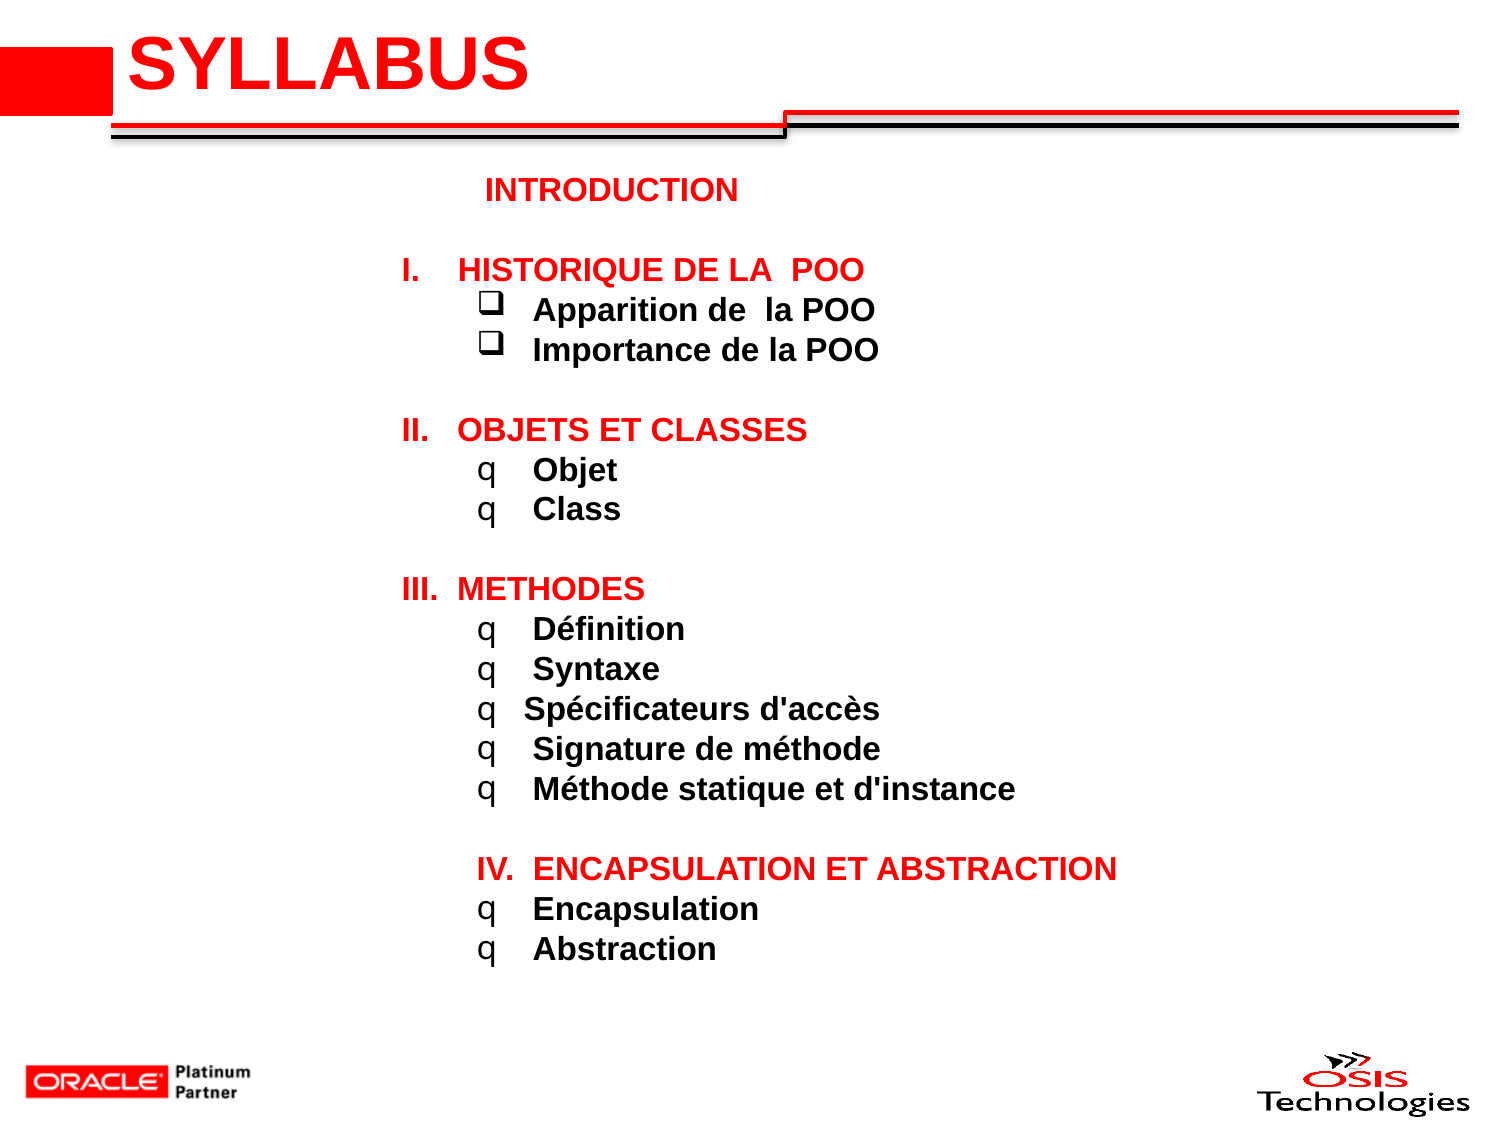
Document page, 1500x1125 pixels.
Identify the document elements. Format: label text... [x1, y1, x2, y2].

picture [10, 1049, 266, 1116]
title SYLLABUS [112, 7, 1459, 114]
picture [1257, 1052, 1471, 1117]
text_box INTRODUCTION HISTORIQUE DE LA POO Apparition de la POO Importance de la POO II. OBJETS ET CLASSES Objet Class III. METHODES Définition Syntaxe Spécificateurs d'accès Signature de méthode Méthode statique et d'instance IV. ENCAPSULATION ET ABSTRACTION Encapsulation Abstraction [386, 160, 1207, 1014]
